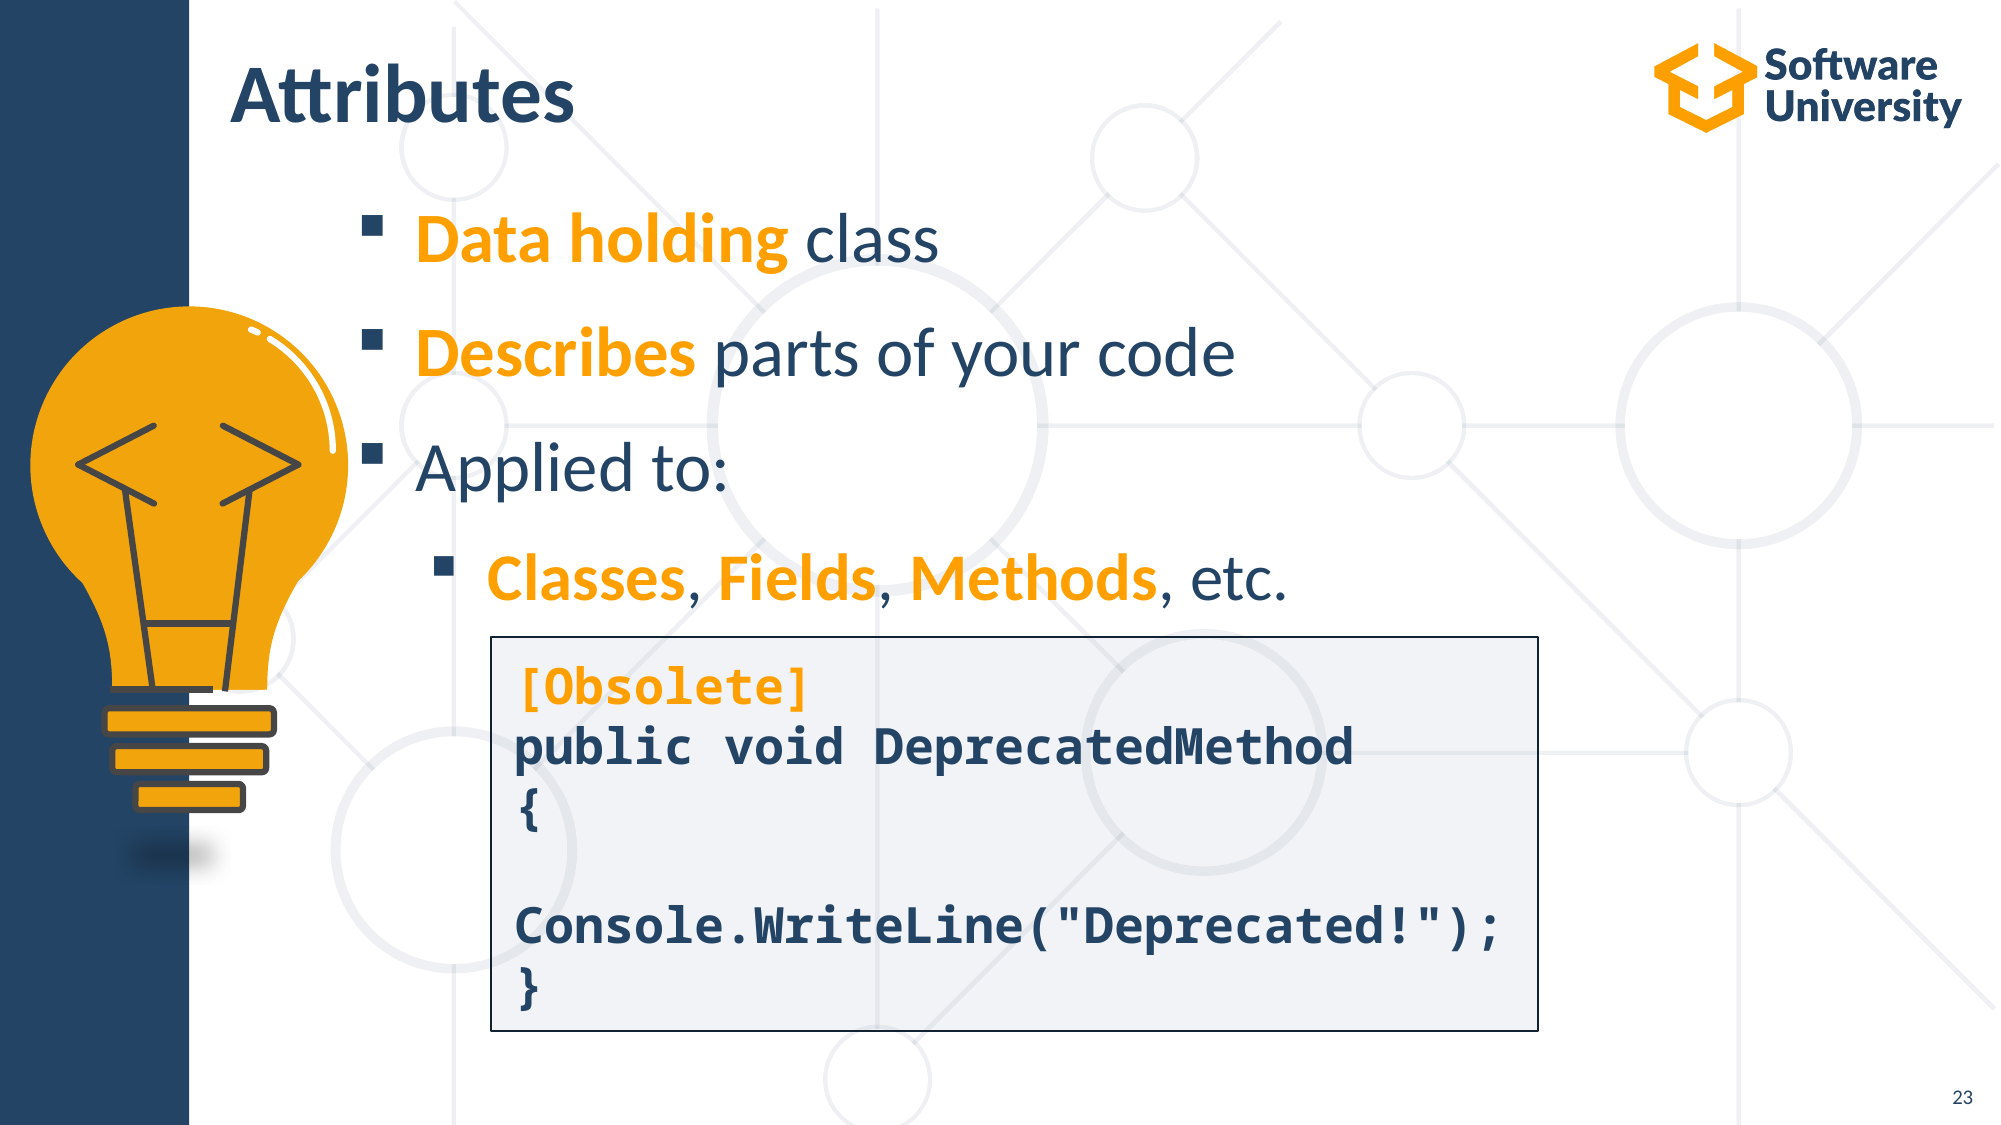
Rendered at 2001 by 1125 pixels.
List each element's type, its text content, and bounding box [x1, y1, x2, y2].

list Data holding class Describes parts of your code Applied to: Classes, Fields, Methods, etc. [338, 181, 2000, 1092]
text_box [Obsolete] public void DeprecatedMethod { Console.WriteLine("Deprecated!"); } [490, 636, 1538, 1032]
text_box 23 [1927, 1067, 1989, 1117]
picture [1641, 31, 1973, 145]
title Attributes [212, 16, 1628, 162]
